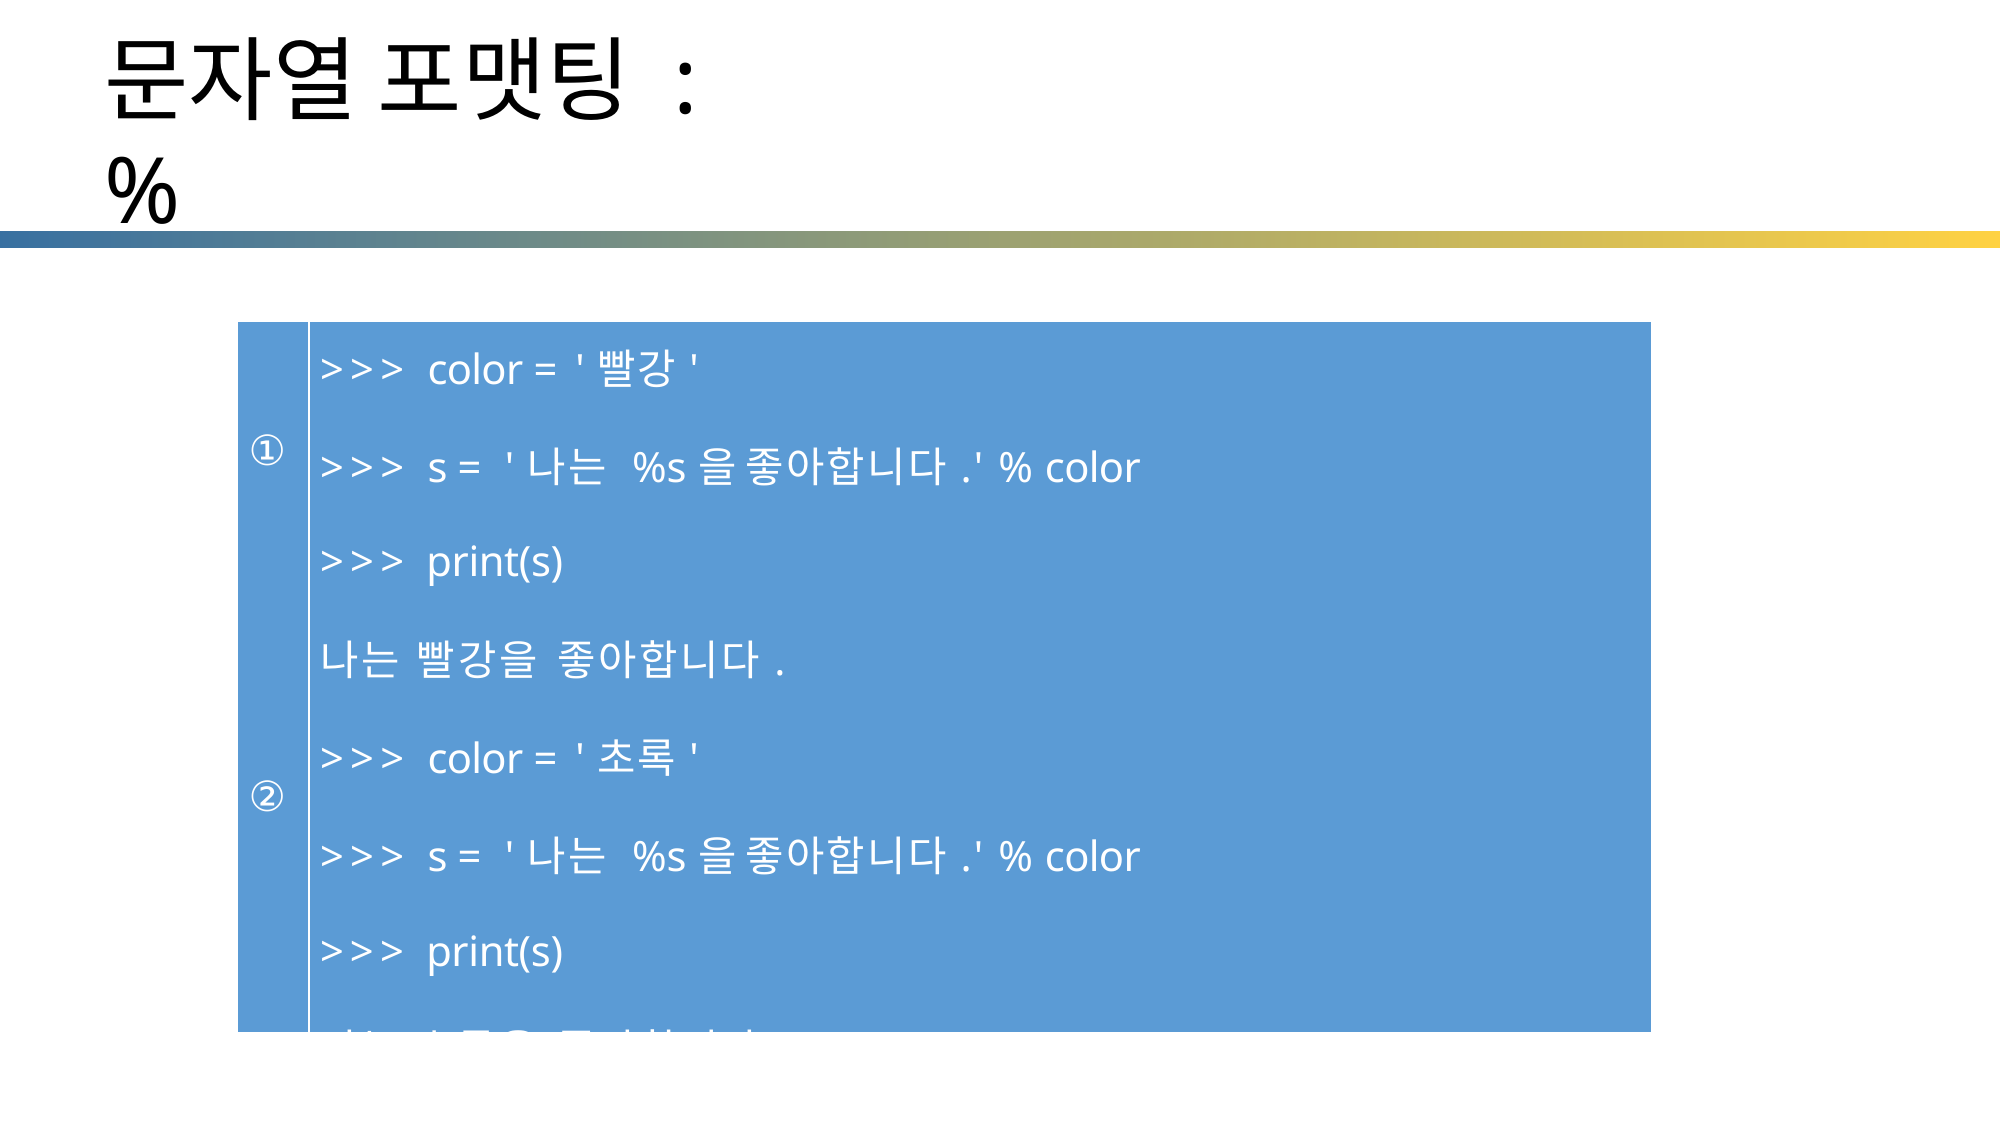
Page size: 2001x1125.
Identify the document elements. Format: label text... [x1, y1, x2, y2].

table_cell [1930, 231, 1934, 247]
title 문자열 포맷팅 : % [102, 20, 783, 243]
table_header >>> color = '빨강' >>> s = '나는 %s을 좋아합니다.' % color >>> print(s) 나는 빨강을 좋아합니다. >>> color = '초록' >>> s = '나는 %s을 좋아합니다.' % color >>> print(s) 나는 초록을 좋아합니다. [310, 322, 1651, 1032]
table_header ① ② [238, 322, 308, 1032]
